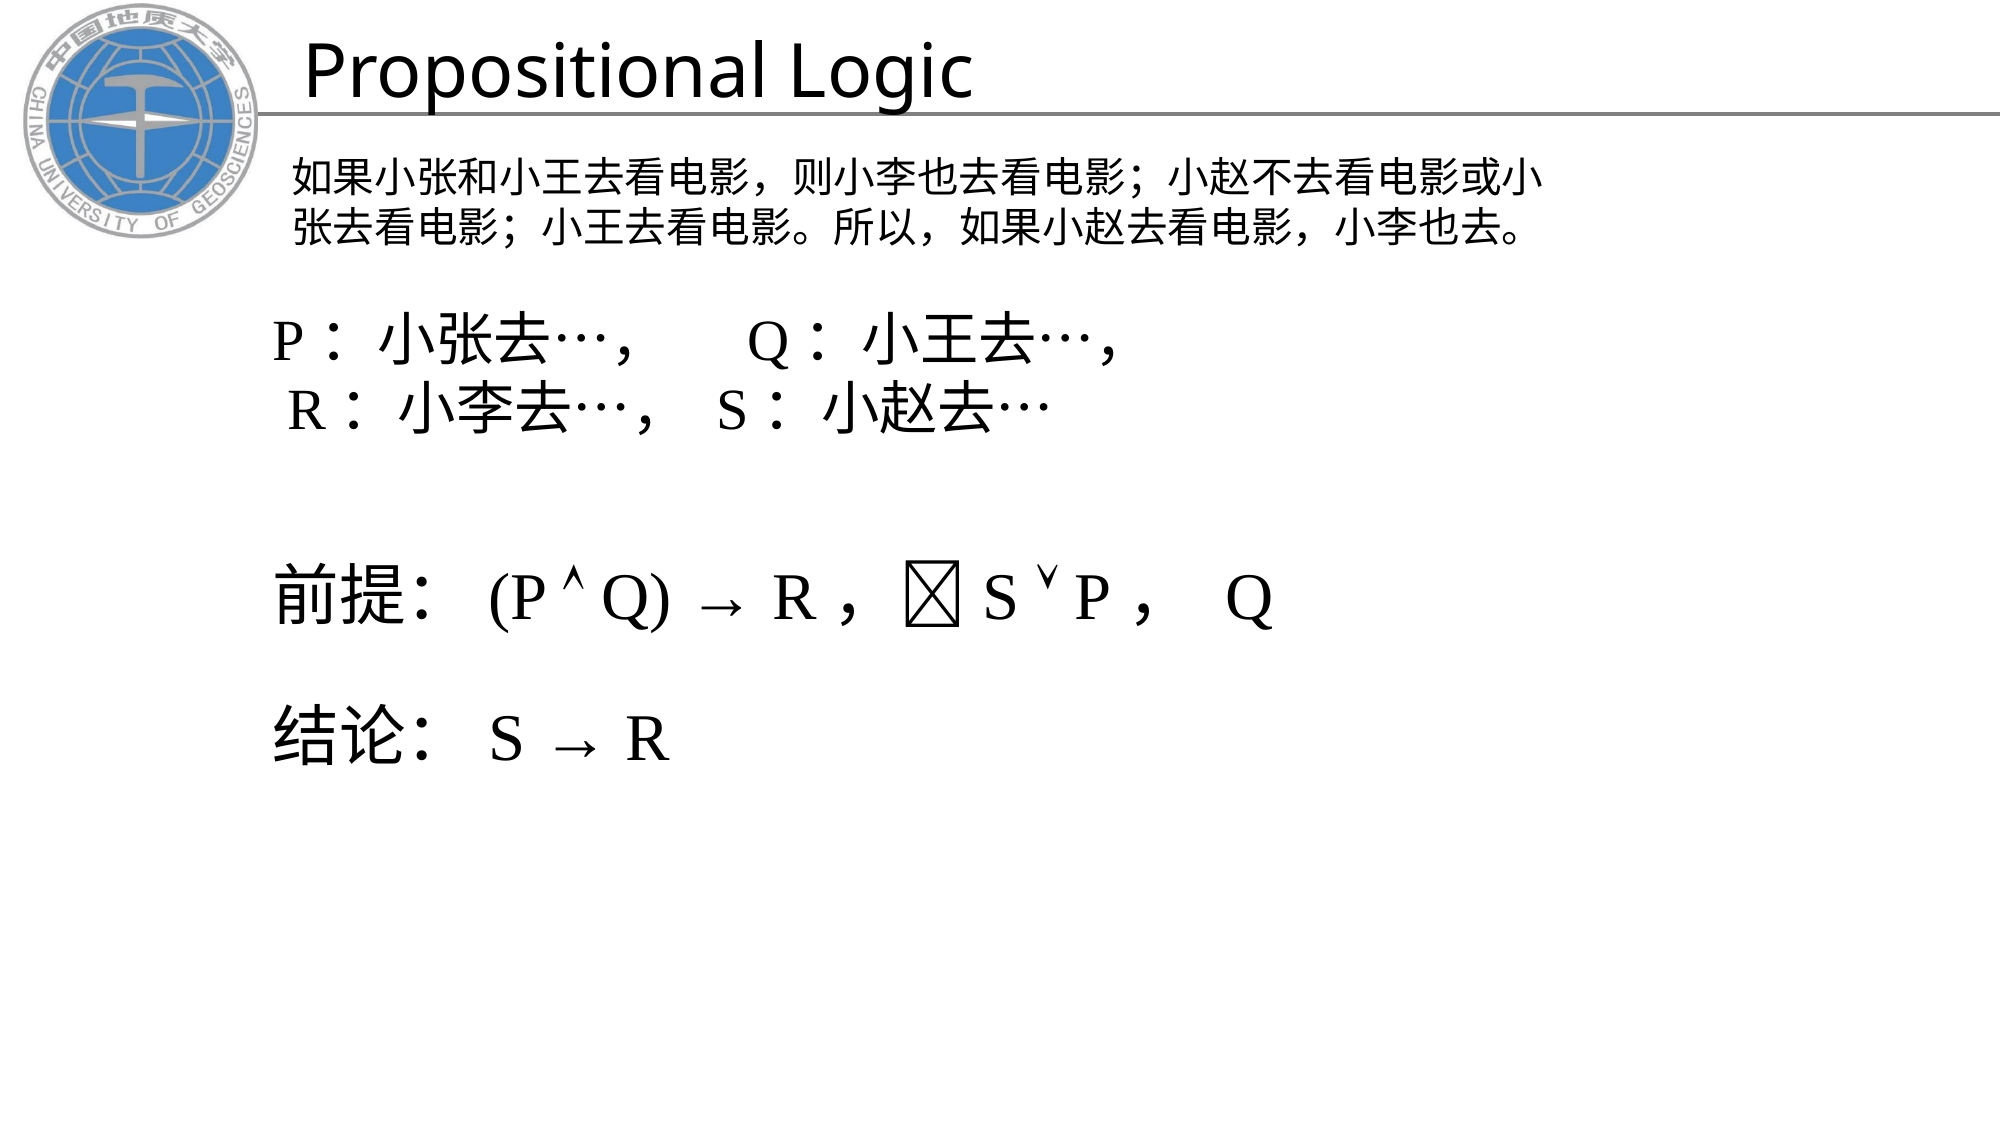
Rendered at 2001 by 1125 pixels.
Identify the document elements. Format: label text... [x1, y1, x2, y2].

text_box 如果小张和小王去看电影，则小李也去看电影；小赵不去看电影或小张去看电影；小王去看电影。所以，如果小赵去看电影，小李也去。 [276, 143, 1599, 259]
text_box P：小张去…， Q：小王去…， R：小李去…， S：小赵去… [257, 294, 1674, 449]
text_box 结论：S → R [257, 686, 1510, 782]
text_box 前提：(P  Q) → R，S  P， Q [257, 545, 1510, 641]
picture [21, 3, 258, 239]
text_box Propositional Logic [287, 15, 1233, 120]
